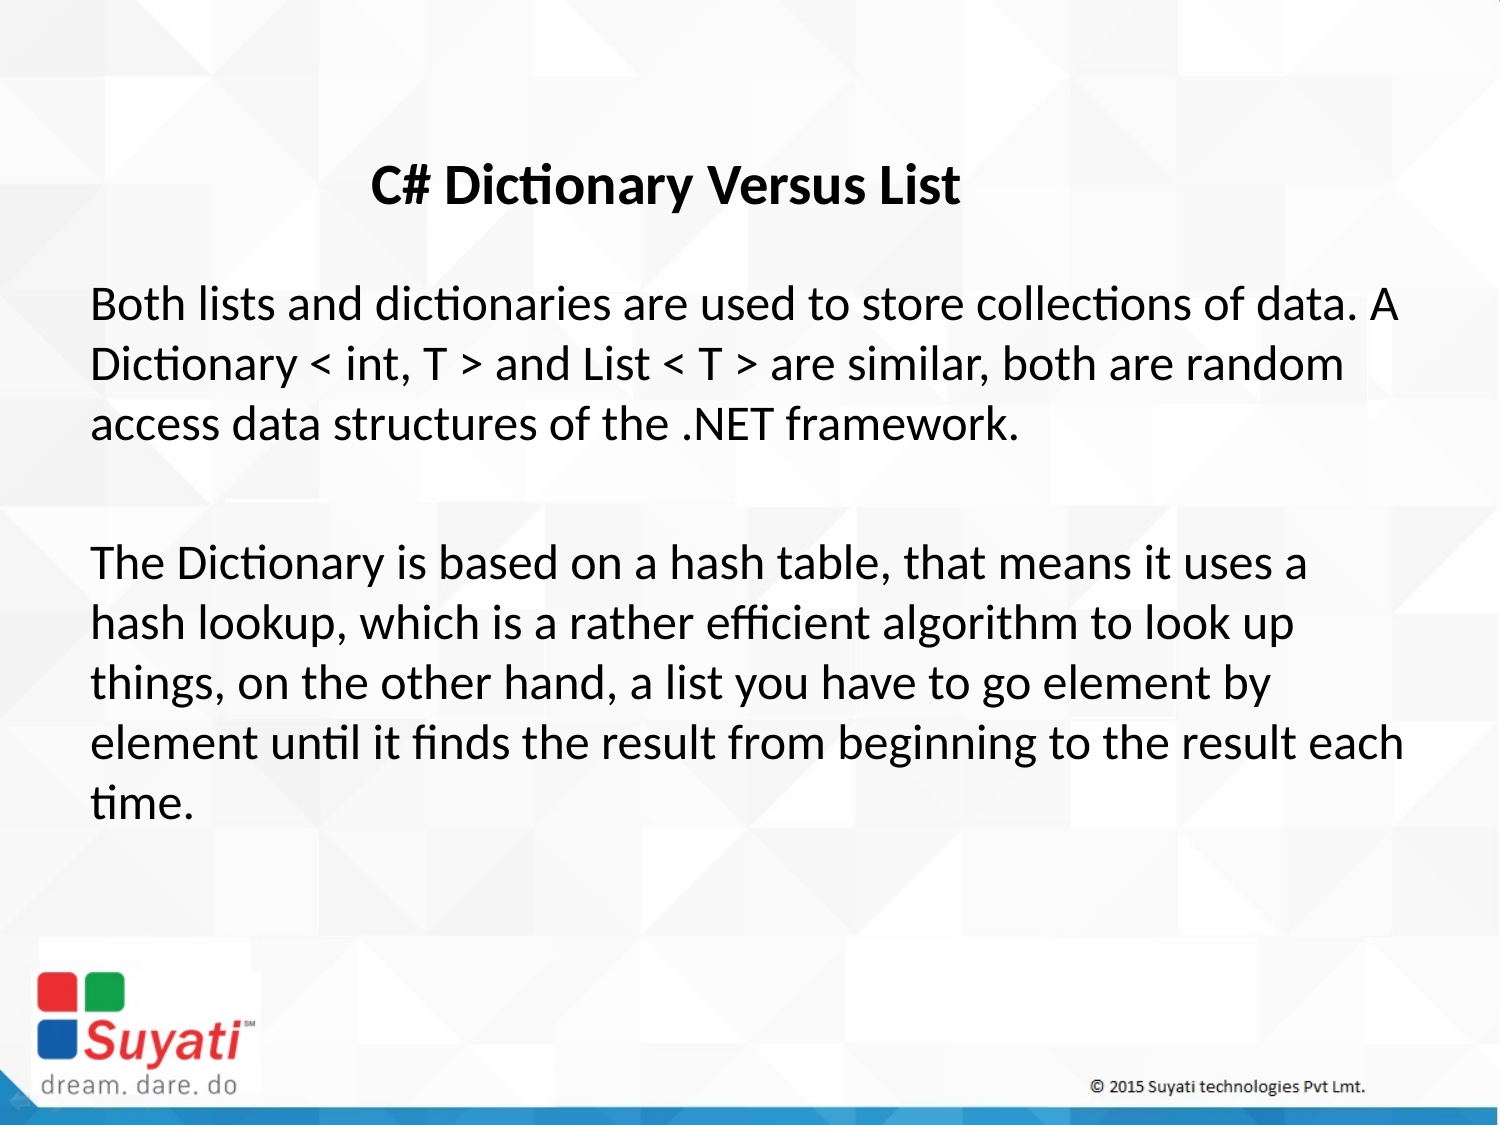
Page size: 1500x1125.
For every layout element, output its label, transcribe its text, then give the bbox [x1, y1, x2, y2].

picture [0, 0, 1500, 1125]
title C# Dictionary Versus List [0, 125, 1350, 313]
list Both lists and dictionaries are used to store collections of data. A Dictionary < int, T > and List < T > are similar, both are random access data structures of the .NET framework. The Dictionary is based on a hash table, that means it uses a hash lookup, which is a rather efficient algorithm to look up things, on the other hand, a list you have to go element by element until it finds the result from beginning to the result each time. [75, 262, 1425, 1005]
